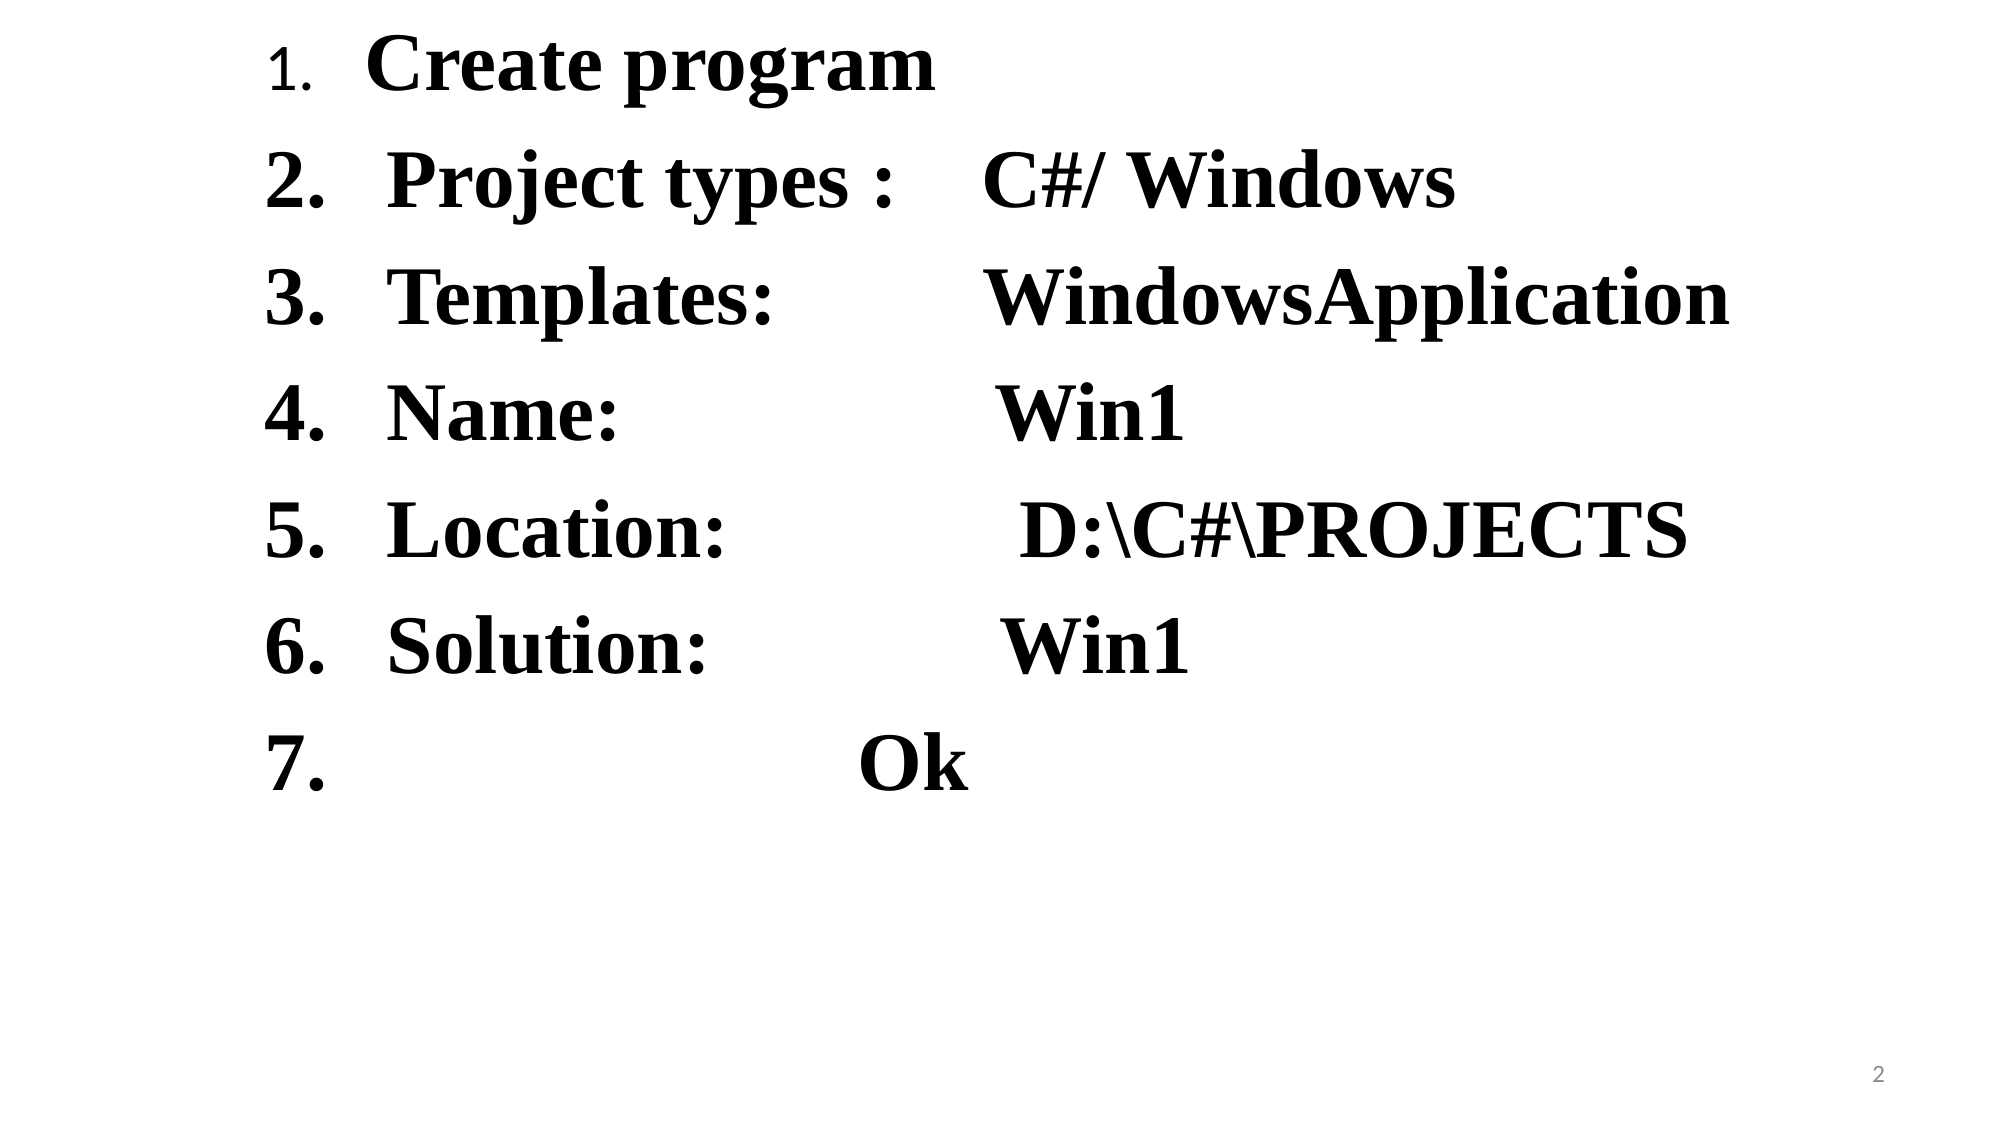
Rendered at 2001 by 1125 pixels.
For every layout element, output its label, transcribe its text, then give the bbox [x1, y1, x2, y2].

list Create program Project types : C#/ Windows Templates: WindowsApplication Name: Win1 Location: D:\C#\PROJECTS Solution: Win1 Ok [249, 0, 1750, 1125]
slide_number 2 [1433, 1042, 1900, 1103]
